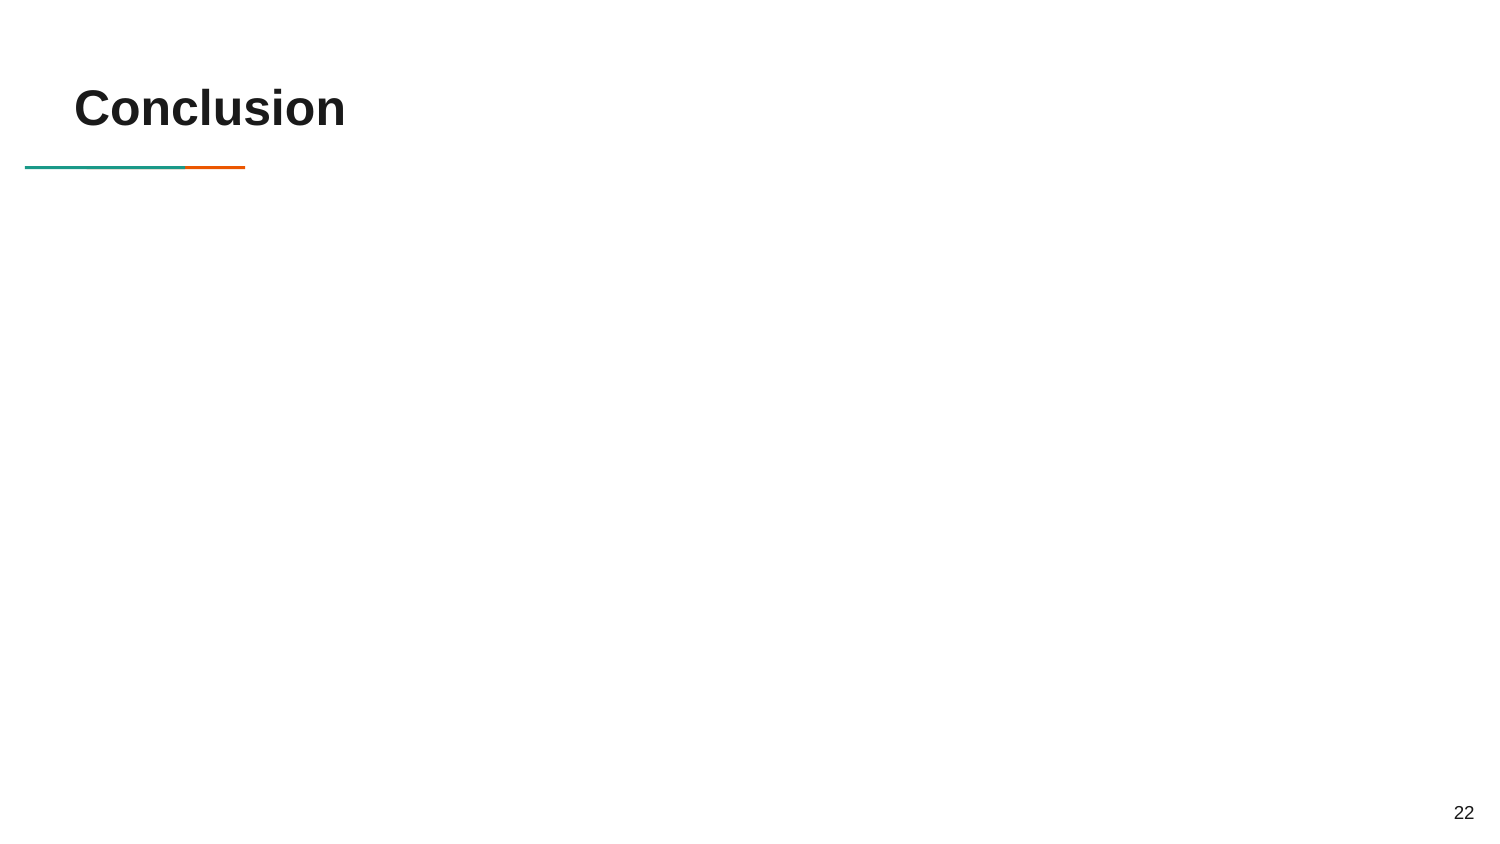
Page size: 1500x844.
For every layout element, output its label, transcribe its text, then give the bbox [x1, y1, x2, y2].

title Conclusion [74, 60, 1422, 149]
